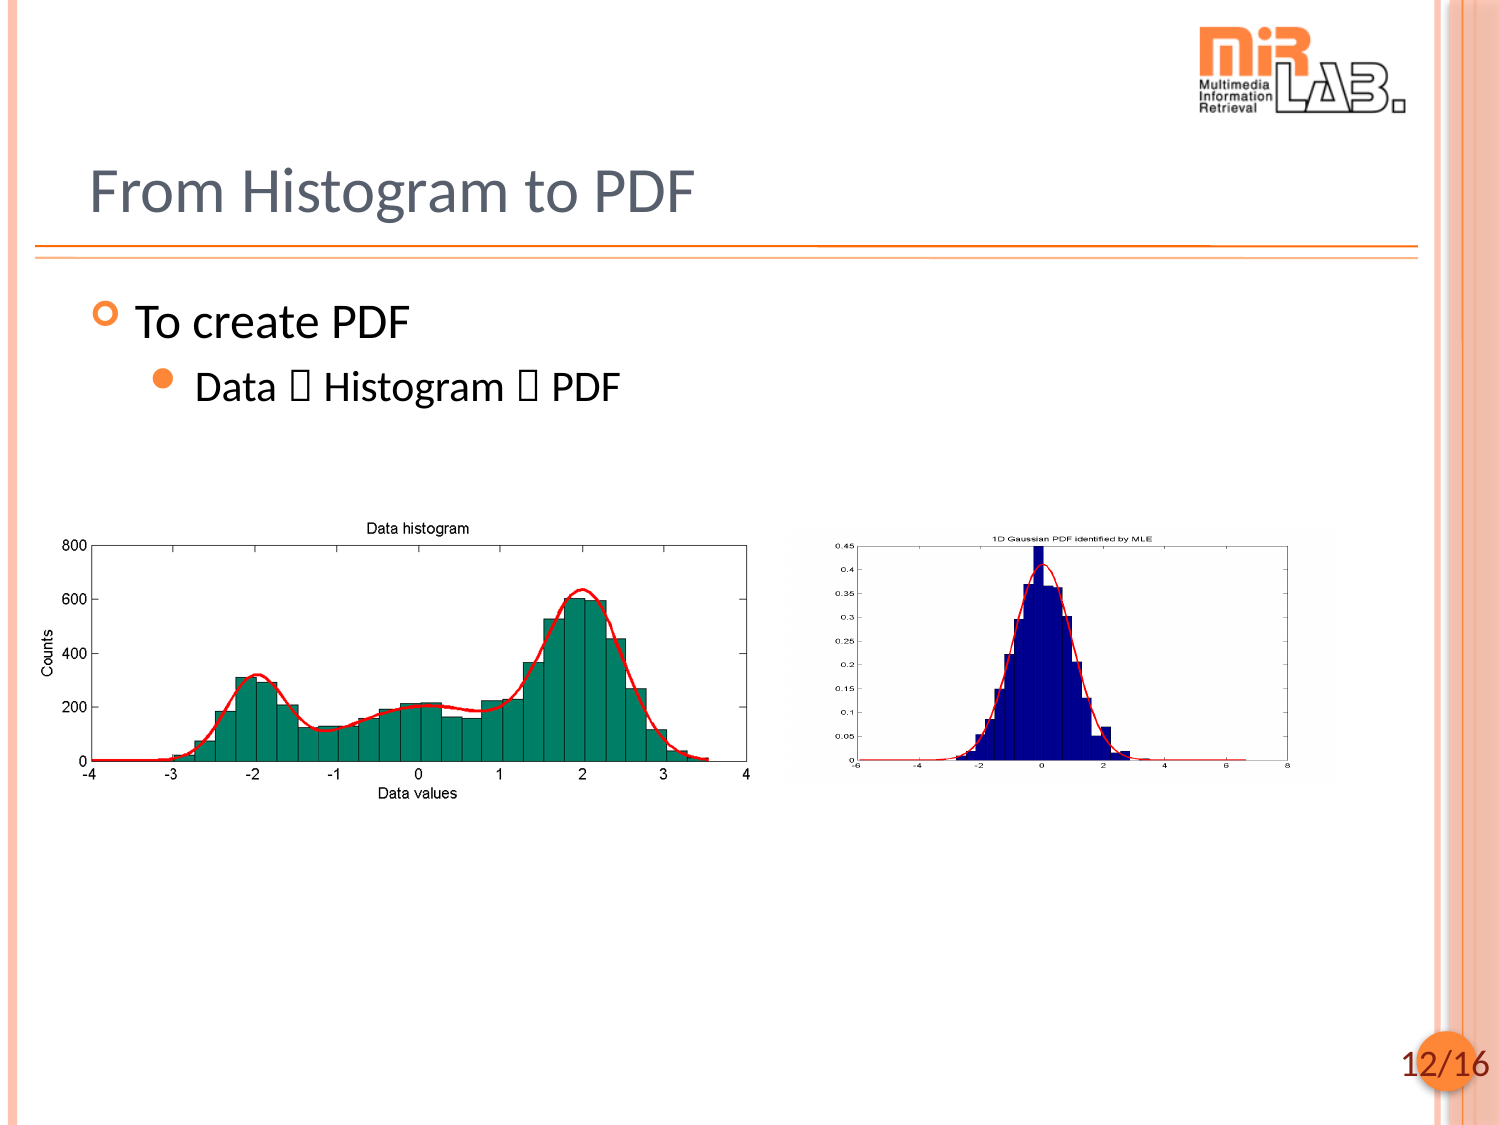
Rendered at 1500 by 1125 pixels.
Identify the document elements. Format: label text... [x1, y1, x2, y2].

picture [784, 526, 1340, 790]
picture [24, 509, 760, 812]
list To create PDF Data  Histogram  PDF [75, 281, 1300, 1062]
title From Histogram to PDF [75, 45, 1300, 233]
picture [1195, 22, 1408, 118]
